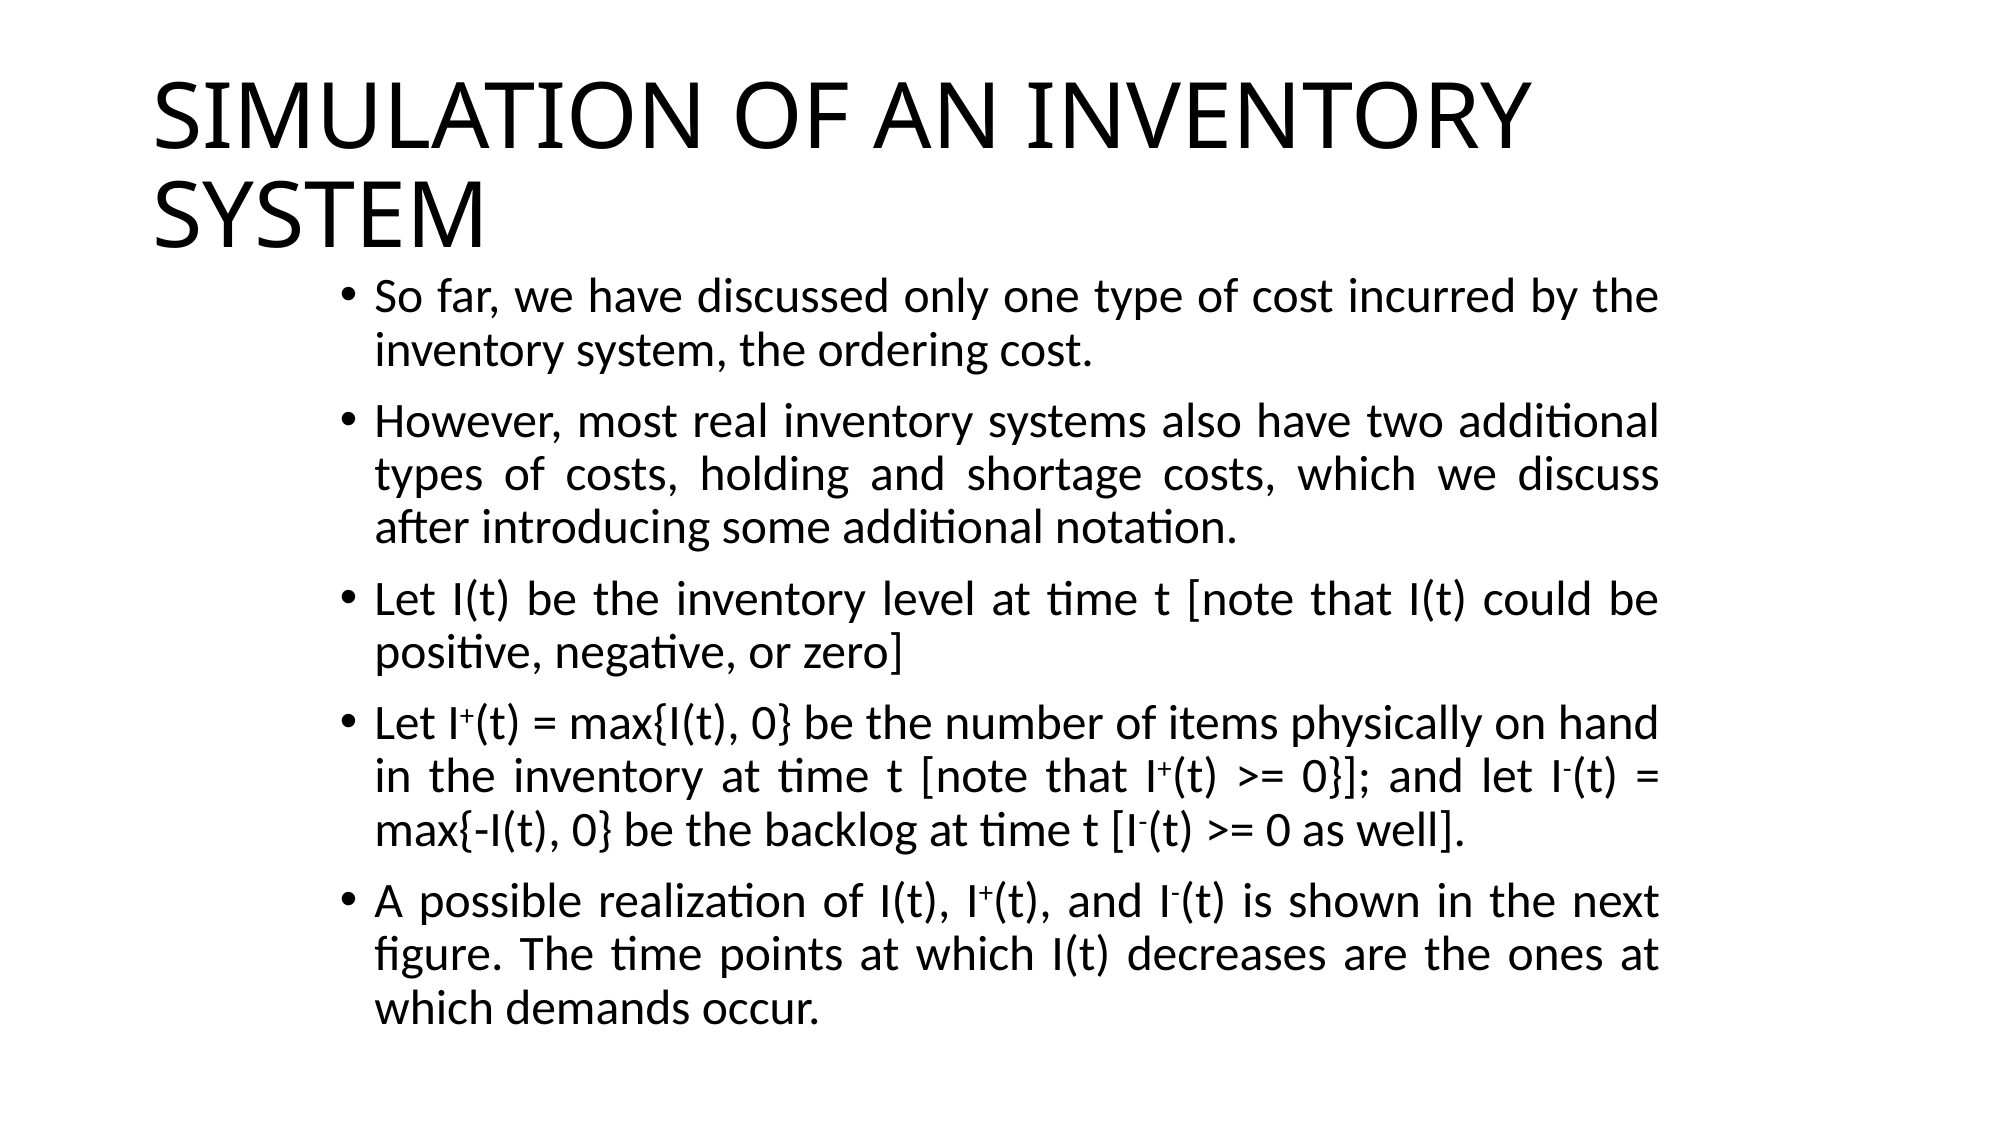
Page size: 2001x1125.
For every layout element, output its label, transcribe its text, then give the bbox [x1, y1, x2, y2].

list So far, we have discussed only one type of cost incurred by the inventory system, the ordering cost. However, most real inventory systems also have two additional types of costs, holding and shortage costs, which we discuss after introducing some additional notation. Let I(t) be the inventory level at time t [note that I(t) could be positive, negative, or zero] Let I+(t) = max{I(t), 0} be the number of items physically on hand in the inventory at time t [note that I+(t) >= 0}]; and let I-(t) = max{-I(t), 0} be the backlog at time t [I-(t) >= 0 as well]. A possible realization of I(t), I+(t), and I-(t) is shown in the next figure. The time points at which I(t) decreases are the ones at which demands occur. [324, 262, 1675, 1050]
title SIMULATION OF AN INVENTORY SYSTEM [137, 59, 1863, 278]
